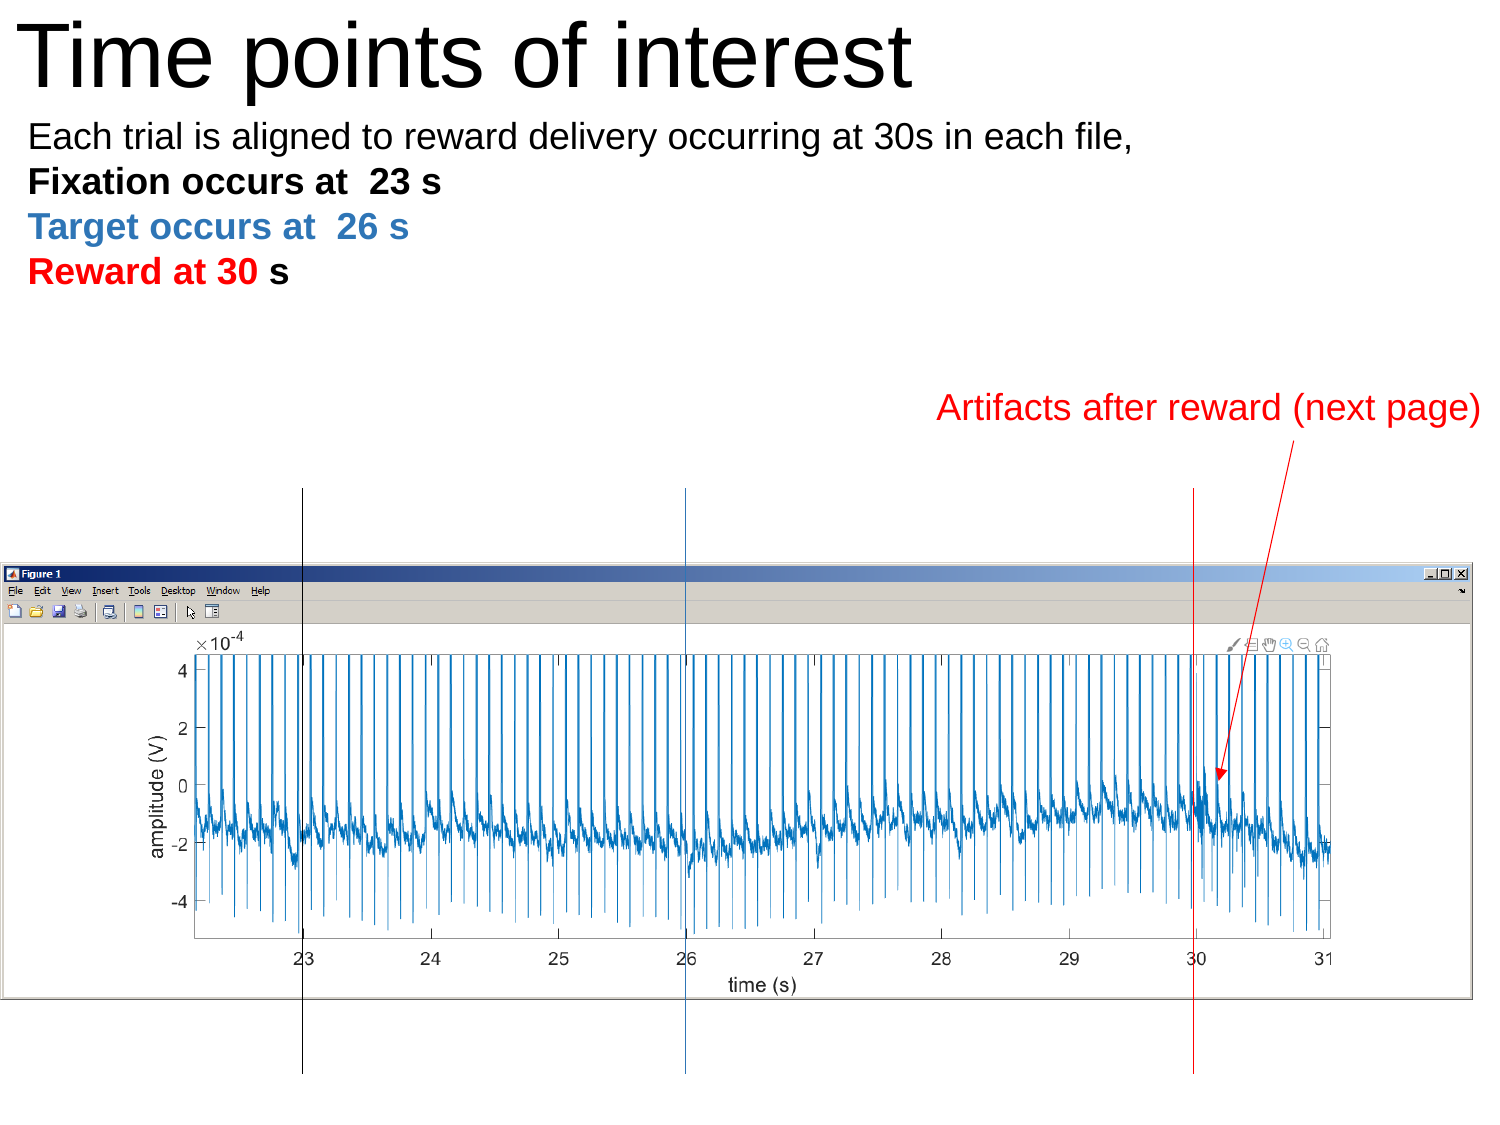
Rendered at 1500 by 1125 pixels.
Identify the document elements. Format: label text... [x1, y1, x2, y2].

picture [0, 562, 301, 1000]
text_box Each trial is aligned to reward delivery occurring at 30s in each file, Fixation occurs at 23 s Target occurs at 26 s Reward at 30 s [12, 104, 1160, 300]
title Time points of interest [0, 0, 1294, 115]
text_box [1218, 440, 1294, 781]
picture [1194, 562, 1473, 1000]
text_box Artifacts after reward (next page) [921, 376, 1497, 436]
picture [303, 562, 685, 1000]
picture [686, 562, 1193, 1000]
